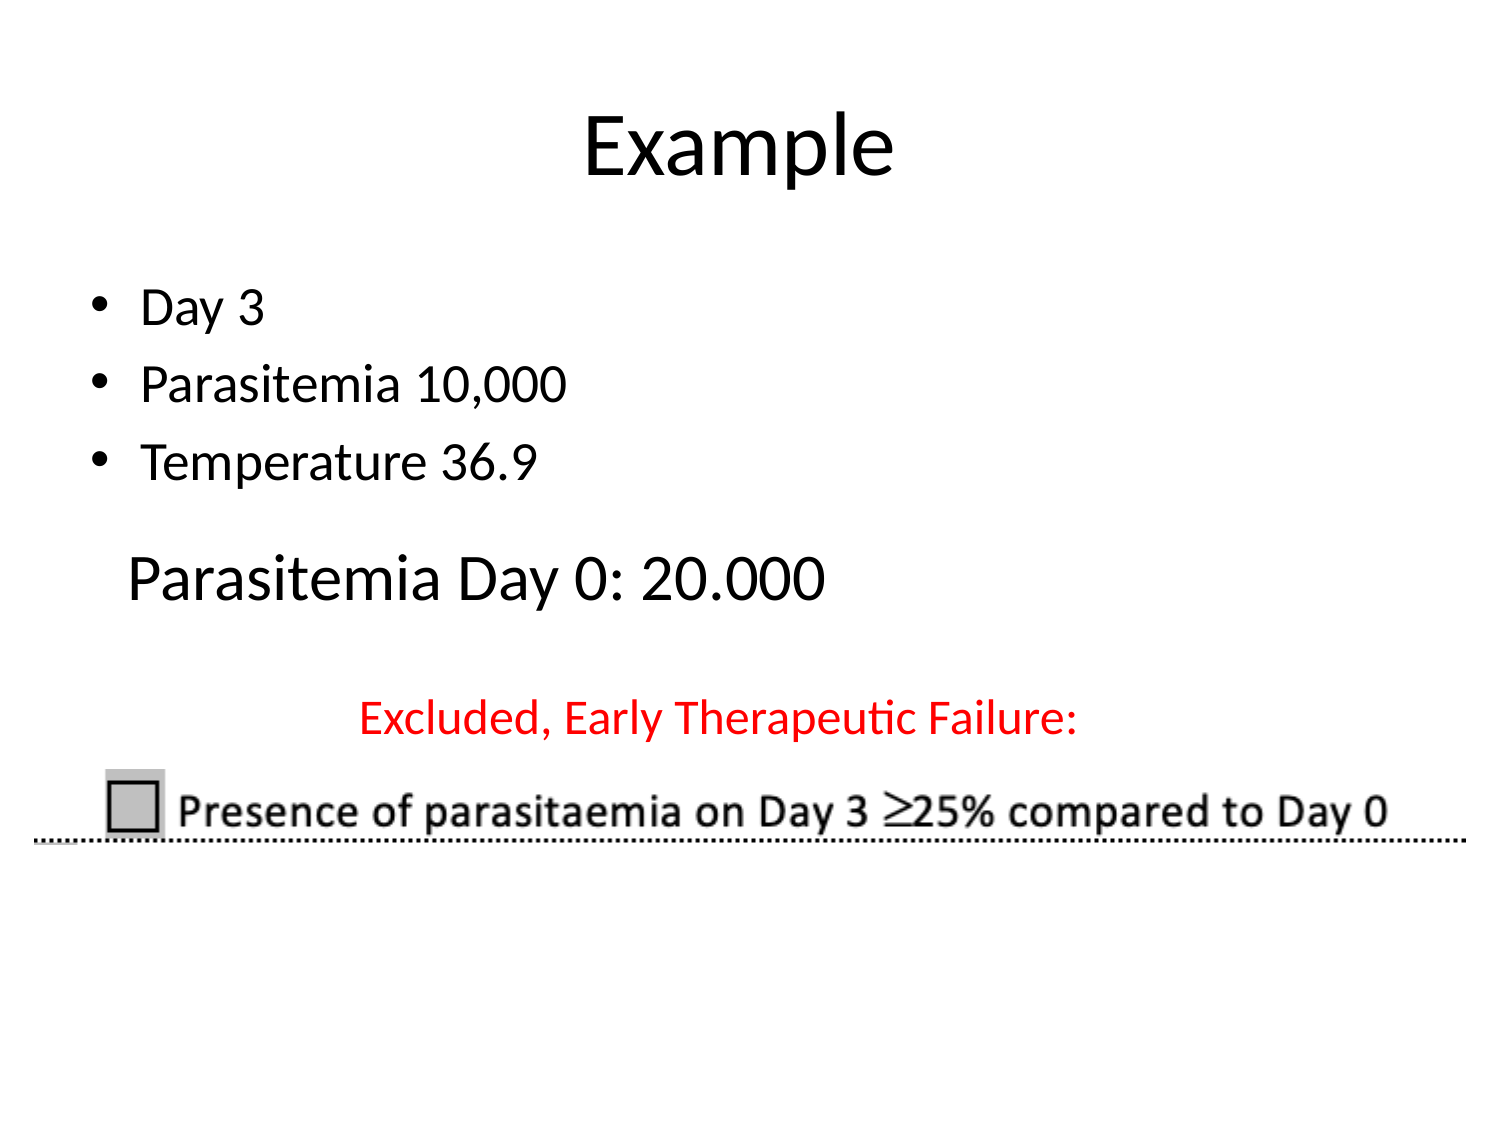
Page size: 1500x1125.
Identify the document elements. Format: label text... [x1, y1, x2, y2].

picture [34, 768, 1466, 846]
text_box Parasitemia Day 0: 20.000 [112, 526, 1325, 621]
title Example [75, 45, 1425, 233]
list Day 3 Parasitemia 10,000 Temperature 36.9 [75, 262, 1425, 500]
text_box Excluded, Early Therapeutic Failure: [343, 676, 1094, 752]
